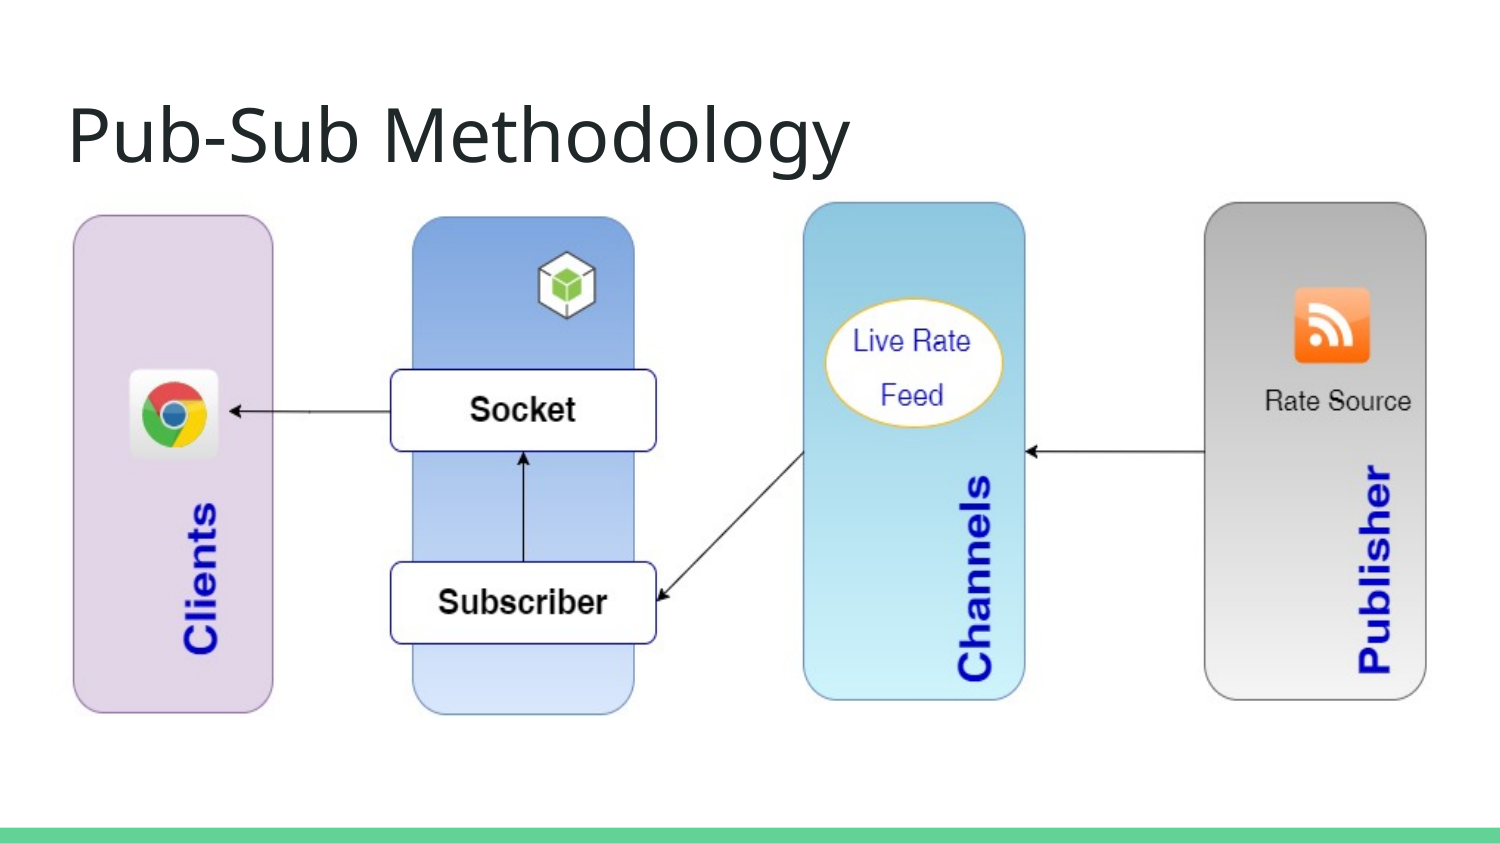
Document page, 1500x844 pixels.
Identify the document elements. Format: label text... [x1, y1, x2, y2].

picture [50, 191, 1450, 717]
title Pub-Sub Methodology [51, 72, 1449, 167]
